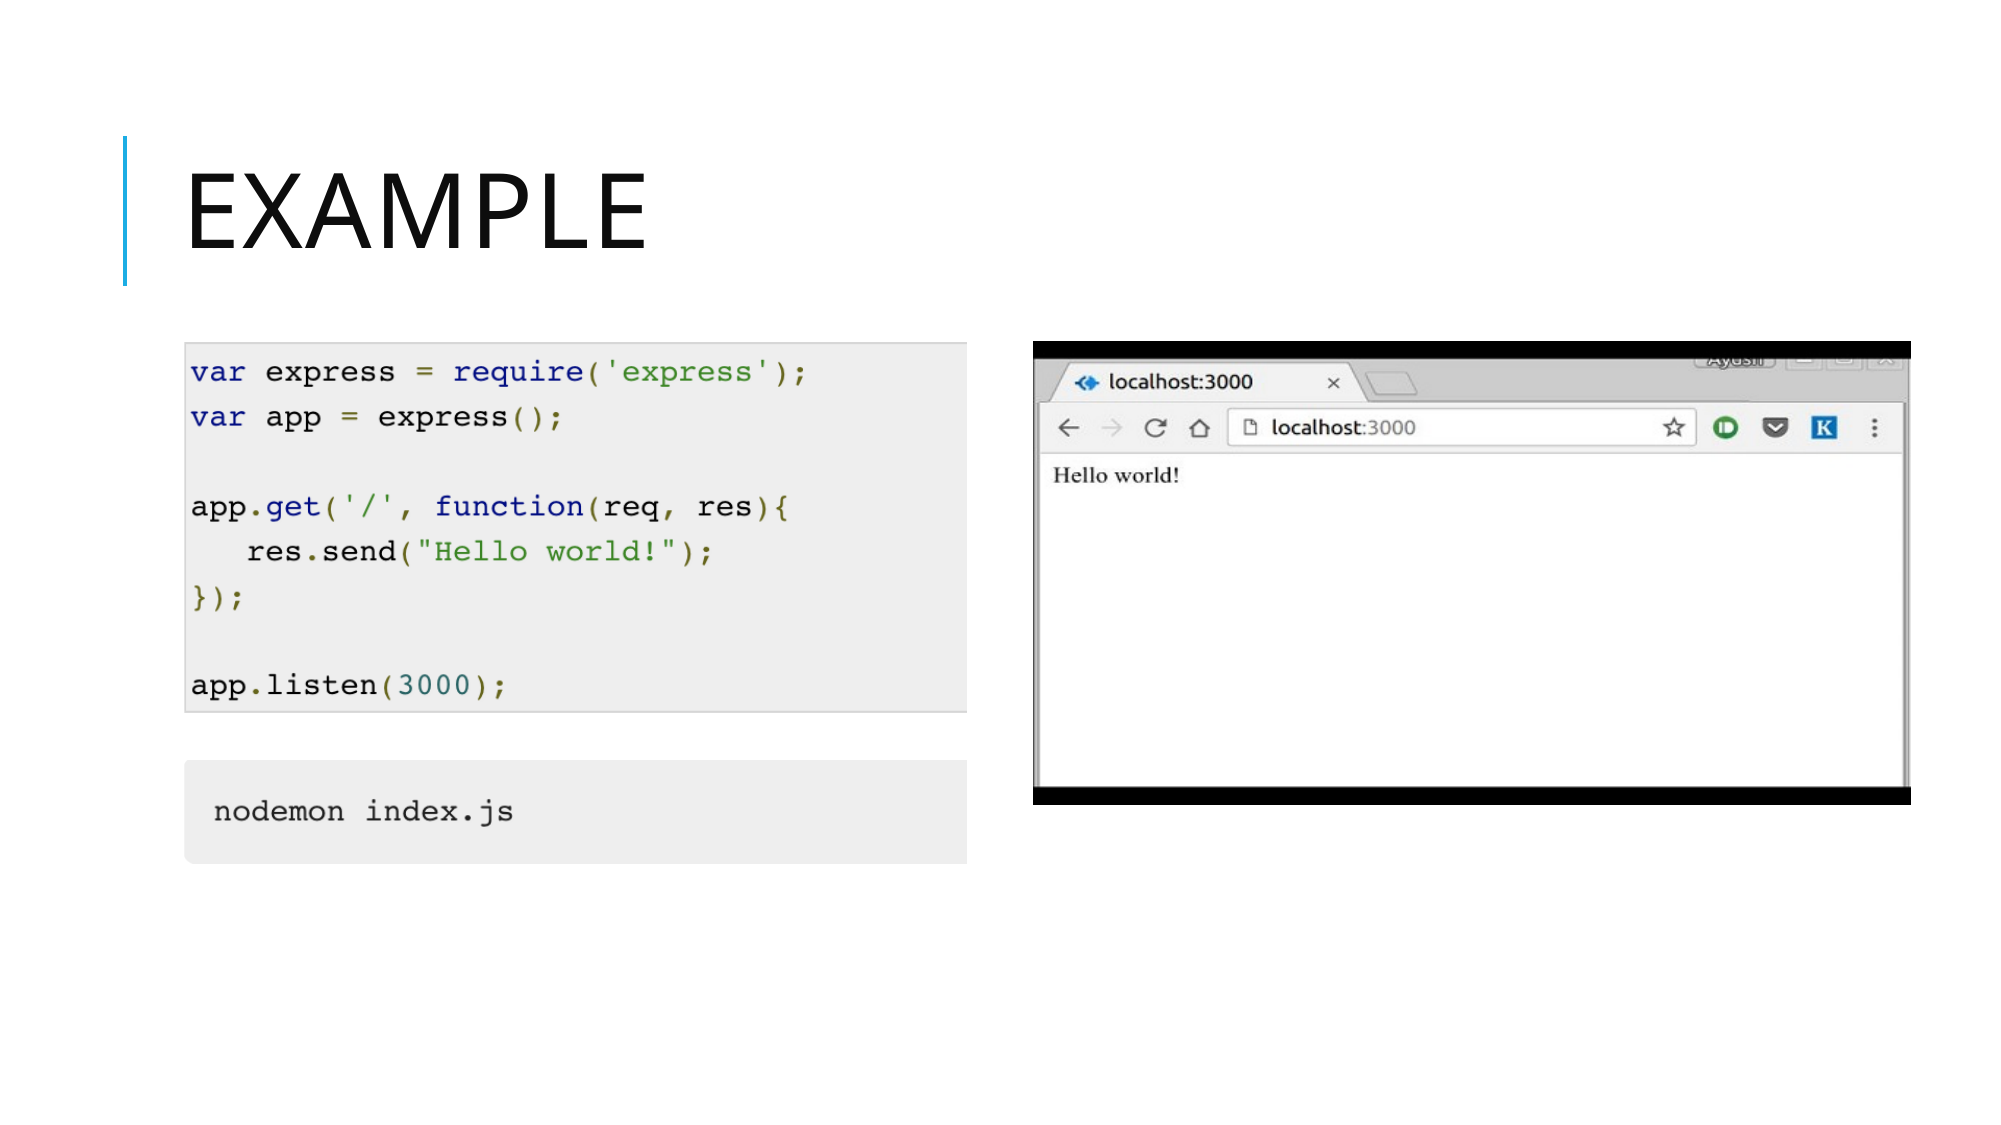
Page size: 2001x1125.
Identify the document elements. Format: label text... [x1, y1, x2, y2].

picture [183, 760, 968, 864]
picture [1032, 341, 1911, 805]
picture [183, 341, 968, 716]
title Example [168, 96, 1763, 342]
